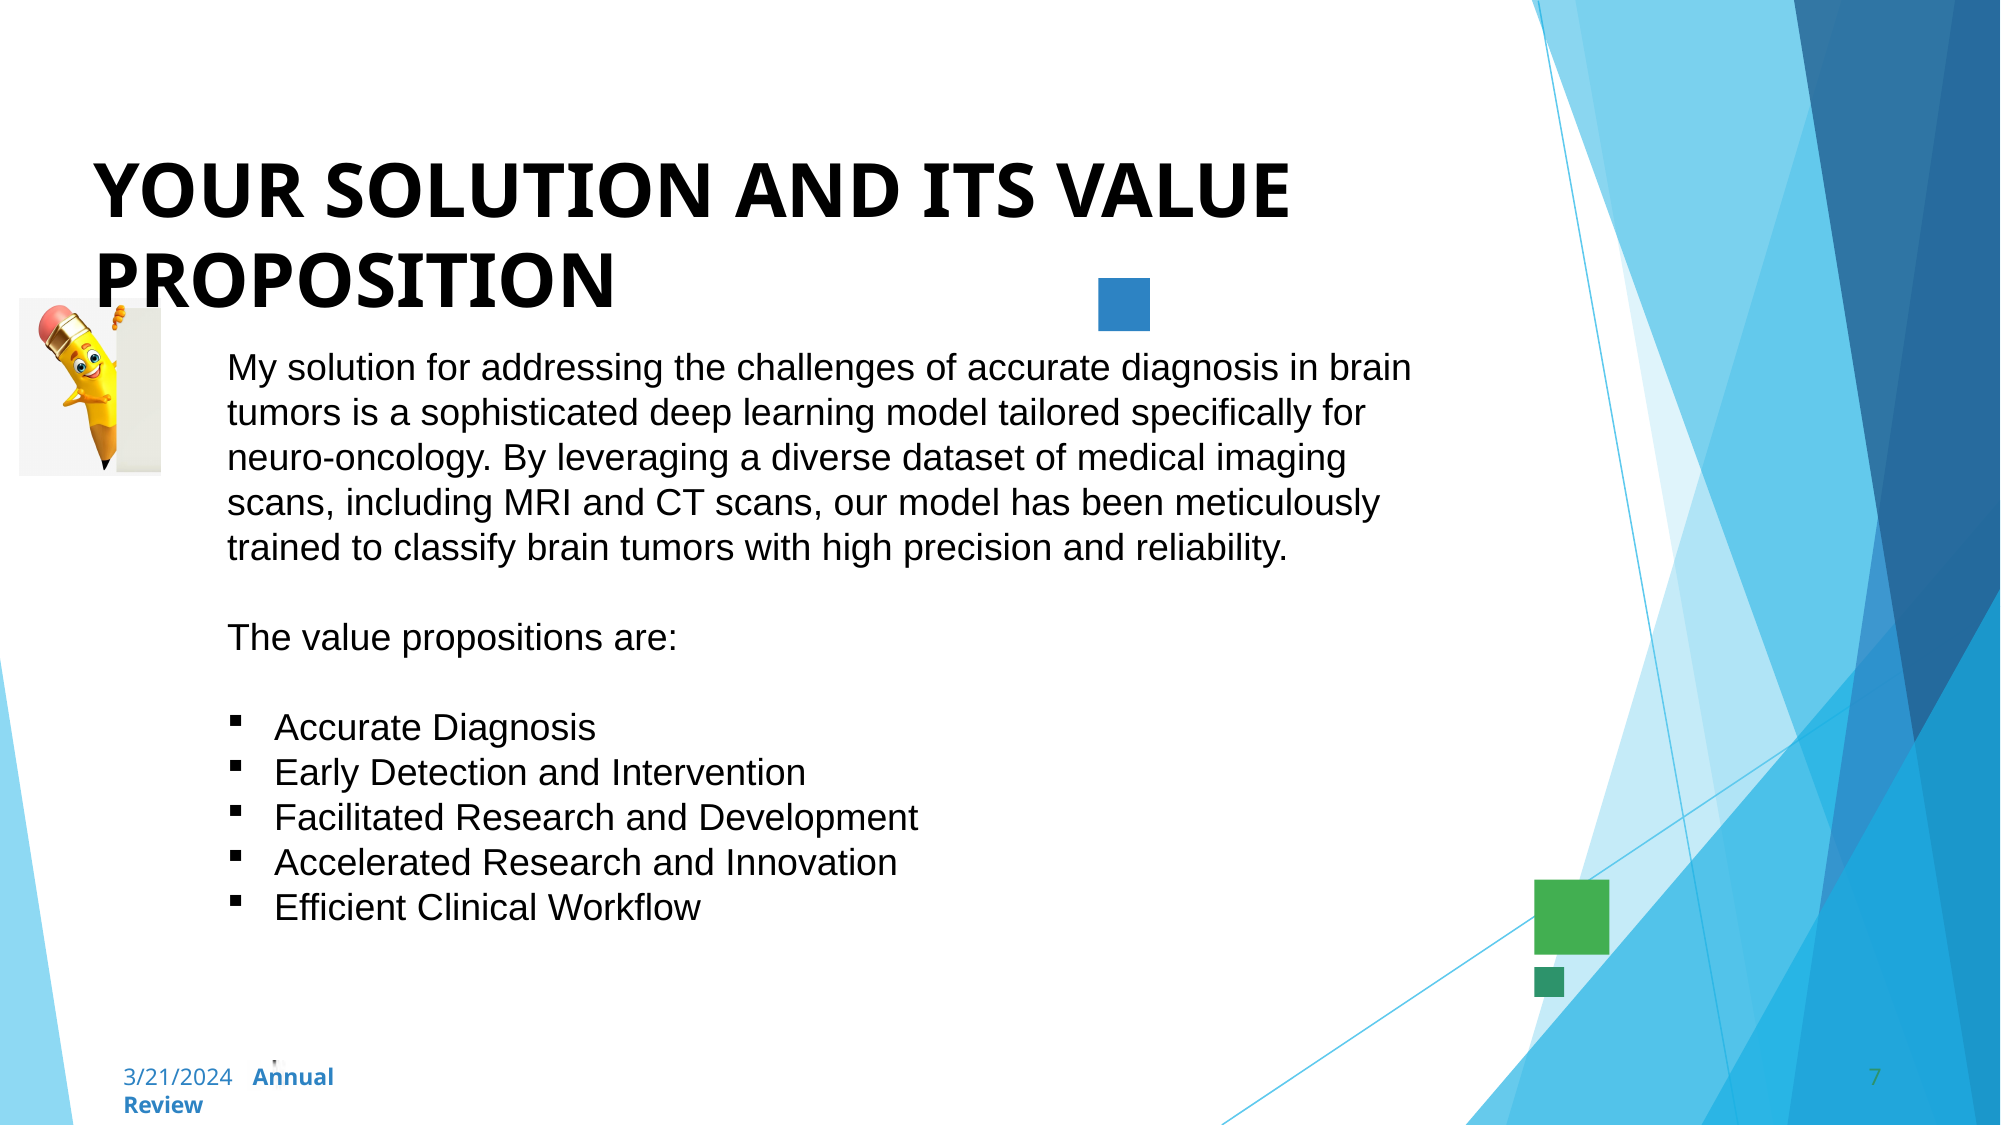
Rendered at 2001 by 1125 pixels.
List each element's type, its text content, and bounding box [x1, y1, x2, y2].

text_box [1534, 967, 1565, 997]
slide_number 7 [1849, 1061, 1890, 1125]
text_box [1534, 879, 1610, 955]
text_box 3/21/2024 Annual Review [121, 1103, 417, 1118]
text_box My solution for addressing the challenges of accurate diagnosis in brain tumors is a sophisticated deep learning model tailored specifically for neuro-oncology. By leveraging a diverse dataset of medical imaging scans, including MRI and CT scans, our model has been meticulously trained to classify brain tumors with high precision and reliability. The value propositions are: Accurate Diagnosis Early Detection and Intervention Facilitated Research and Development Accelerated Research and Innovation Efficient Clinical Workflow [212, 336, 1481, 981]
picture [18, 298, 161, 476]
picture [110, 1060, 463, 1094]
title YOUR SOLUTION AND ITS VALUE PROPOSITION [91, 63, 1694, 331]
